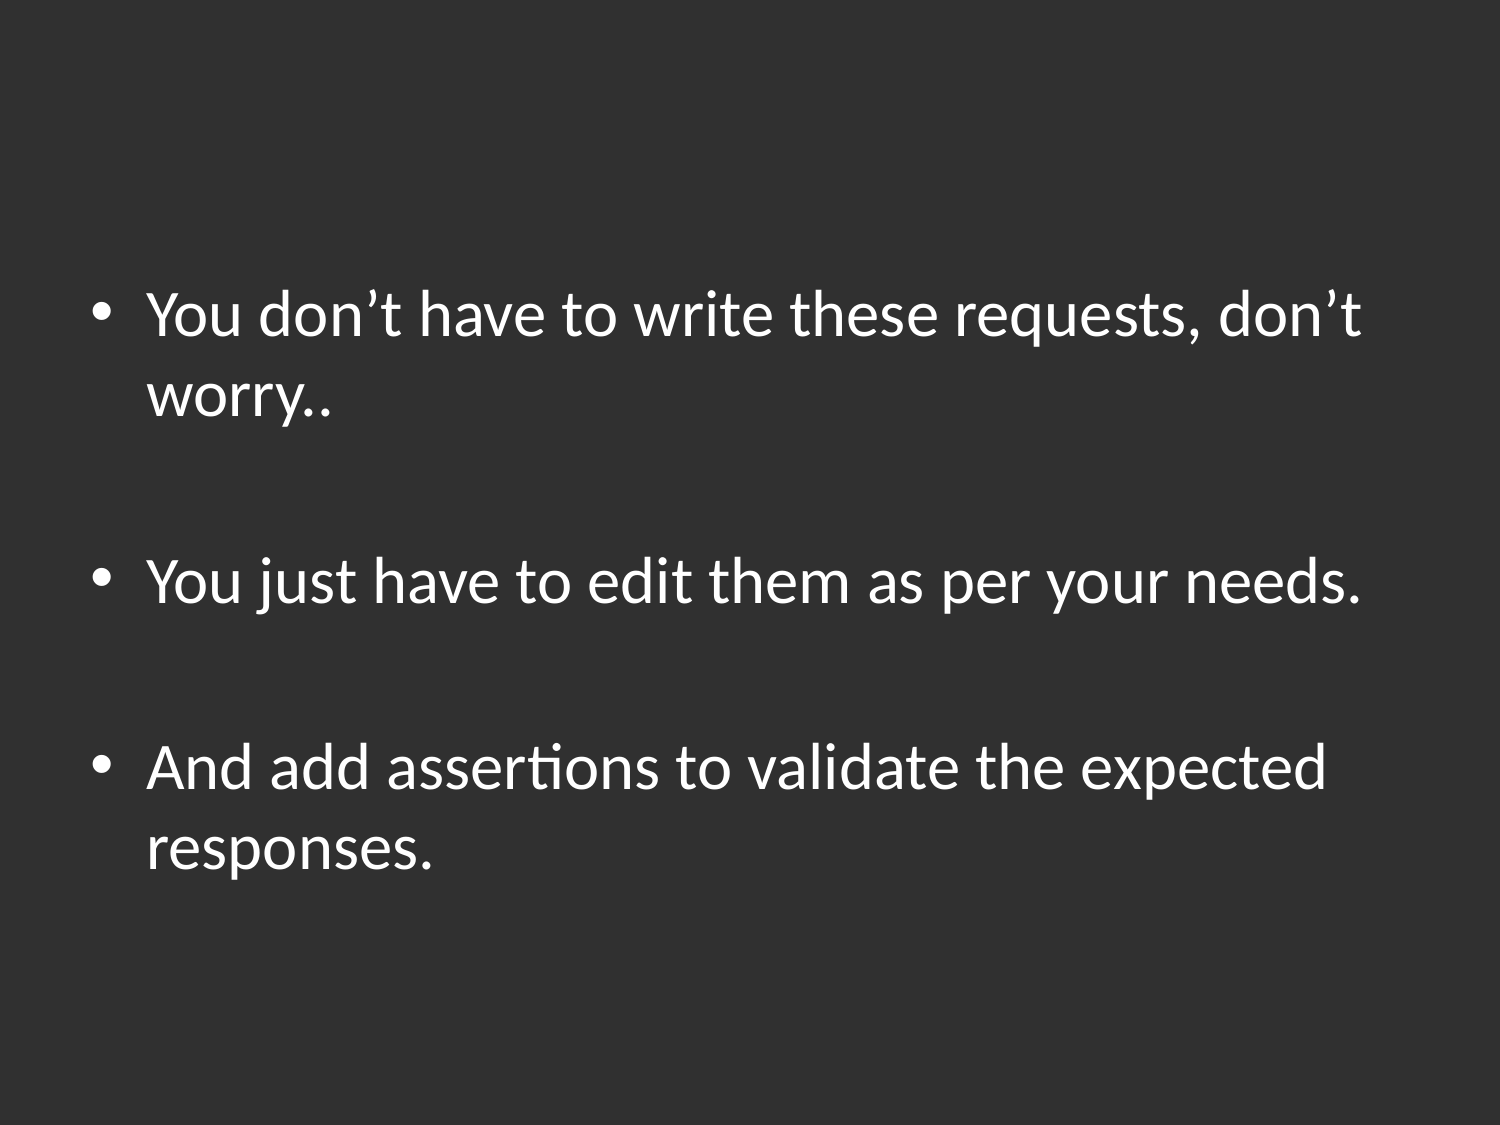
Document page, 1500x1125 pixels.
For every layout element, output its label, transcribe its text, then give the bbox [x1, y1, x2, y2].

list You don’t have to write these requests, don’t worry.. You just have to edit them as per your needs. And add assertions to validate the expected responses. [75, 262, 1425, 1005]
